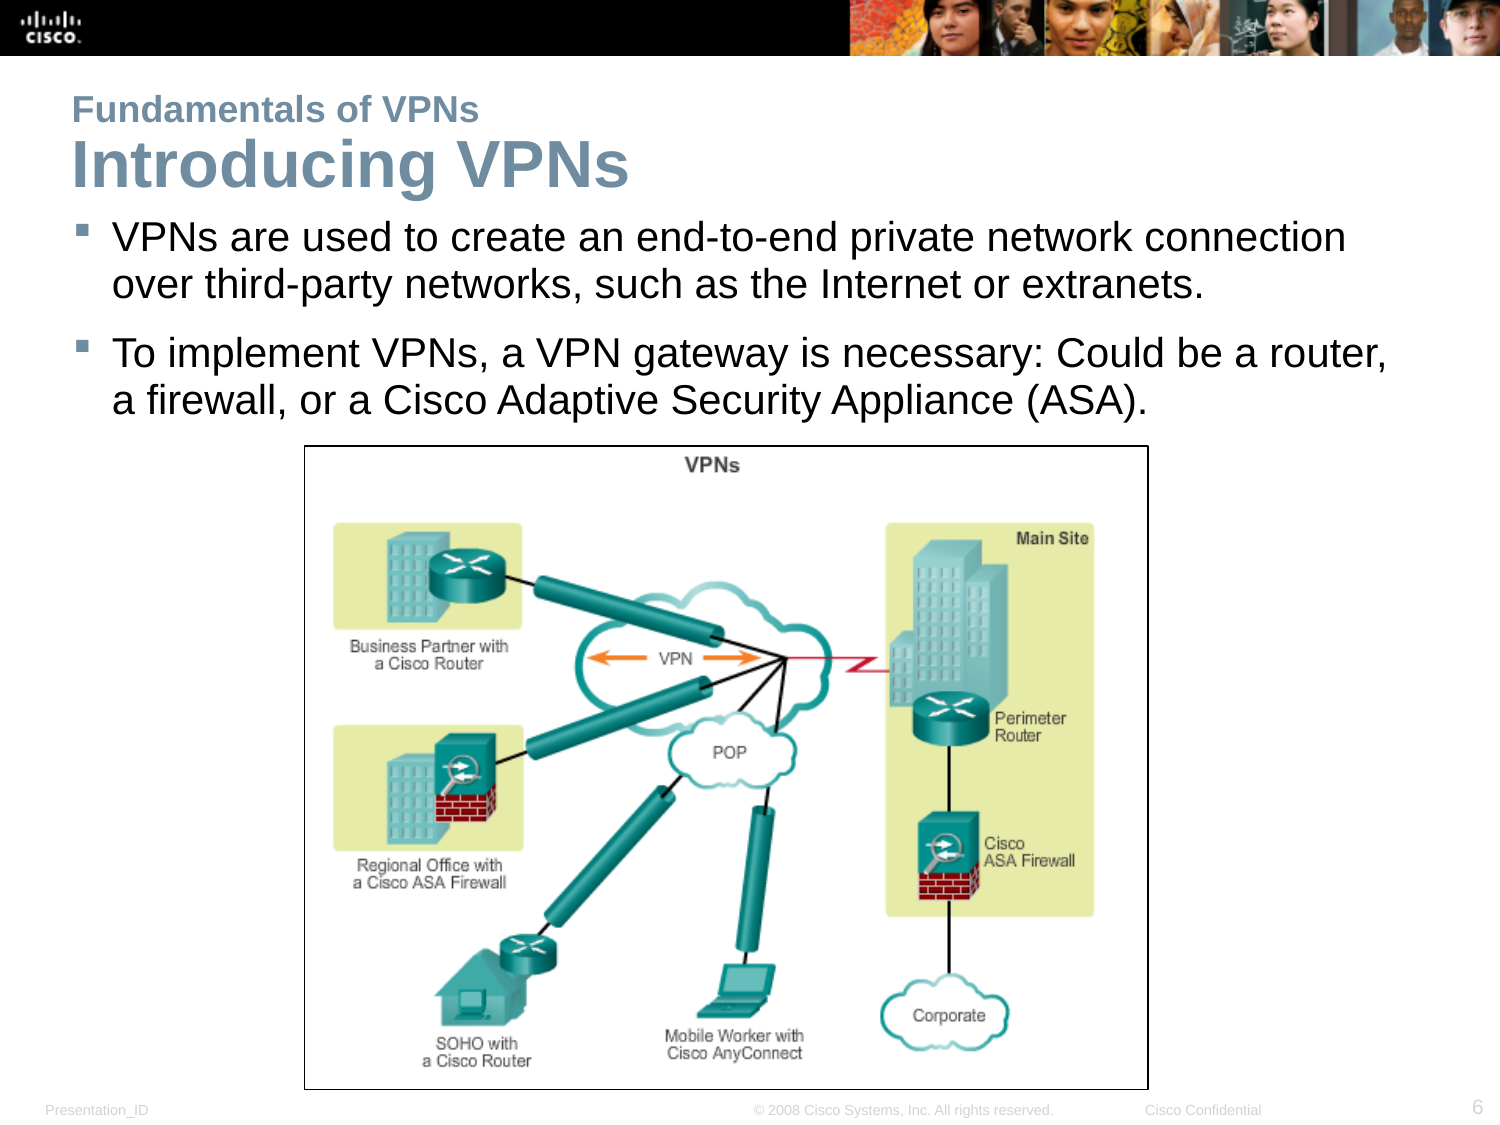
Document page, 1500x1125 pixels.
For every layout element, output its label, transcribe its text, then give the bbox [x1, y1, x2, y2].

picture [304, 446, 1148, 1090]
picture [0, 0, 1500, 56]
title Fundamentals of VPNs Introducing VPNs [57, 71, 1395, 210]
list VPNs are used to create an end-to-end private network connection over third-party networks, such as the Internet or extranets. To implement VPNs, a VPN gateway is necessary: Could be a router, a firewall, or a Cisco Adaptive Security Appliance (ASA). [59, 206, 1420, 424]
